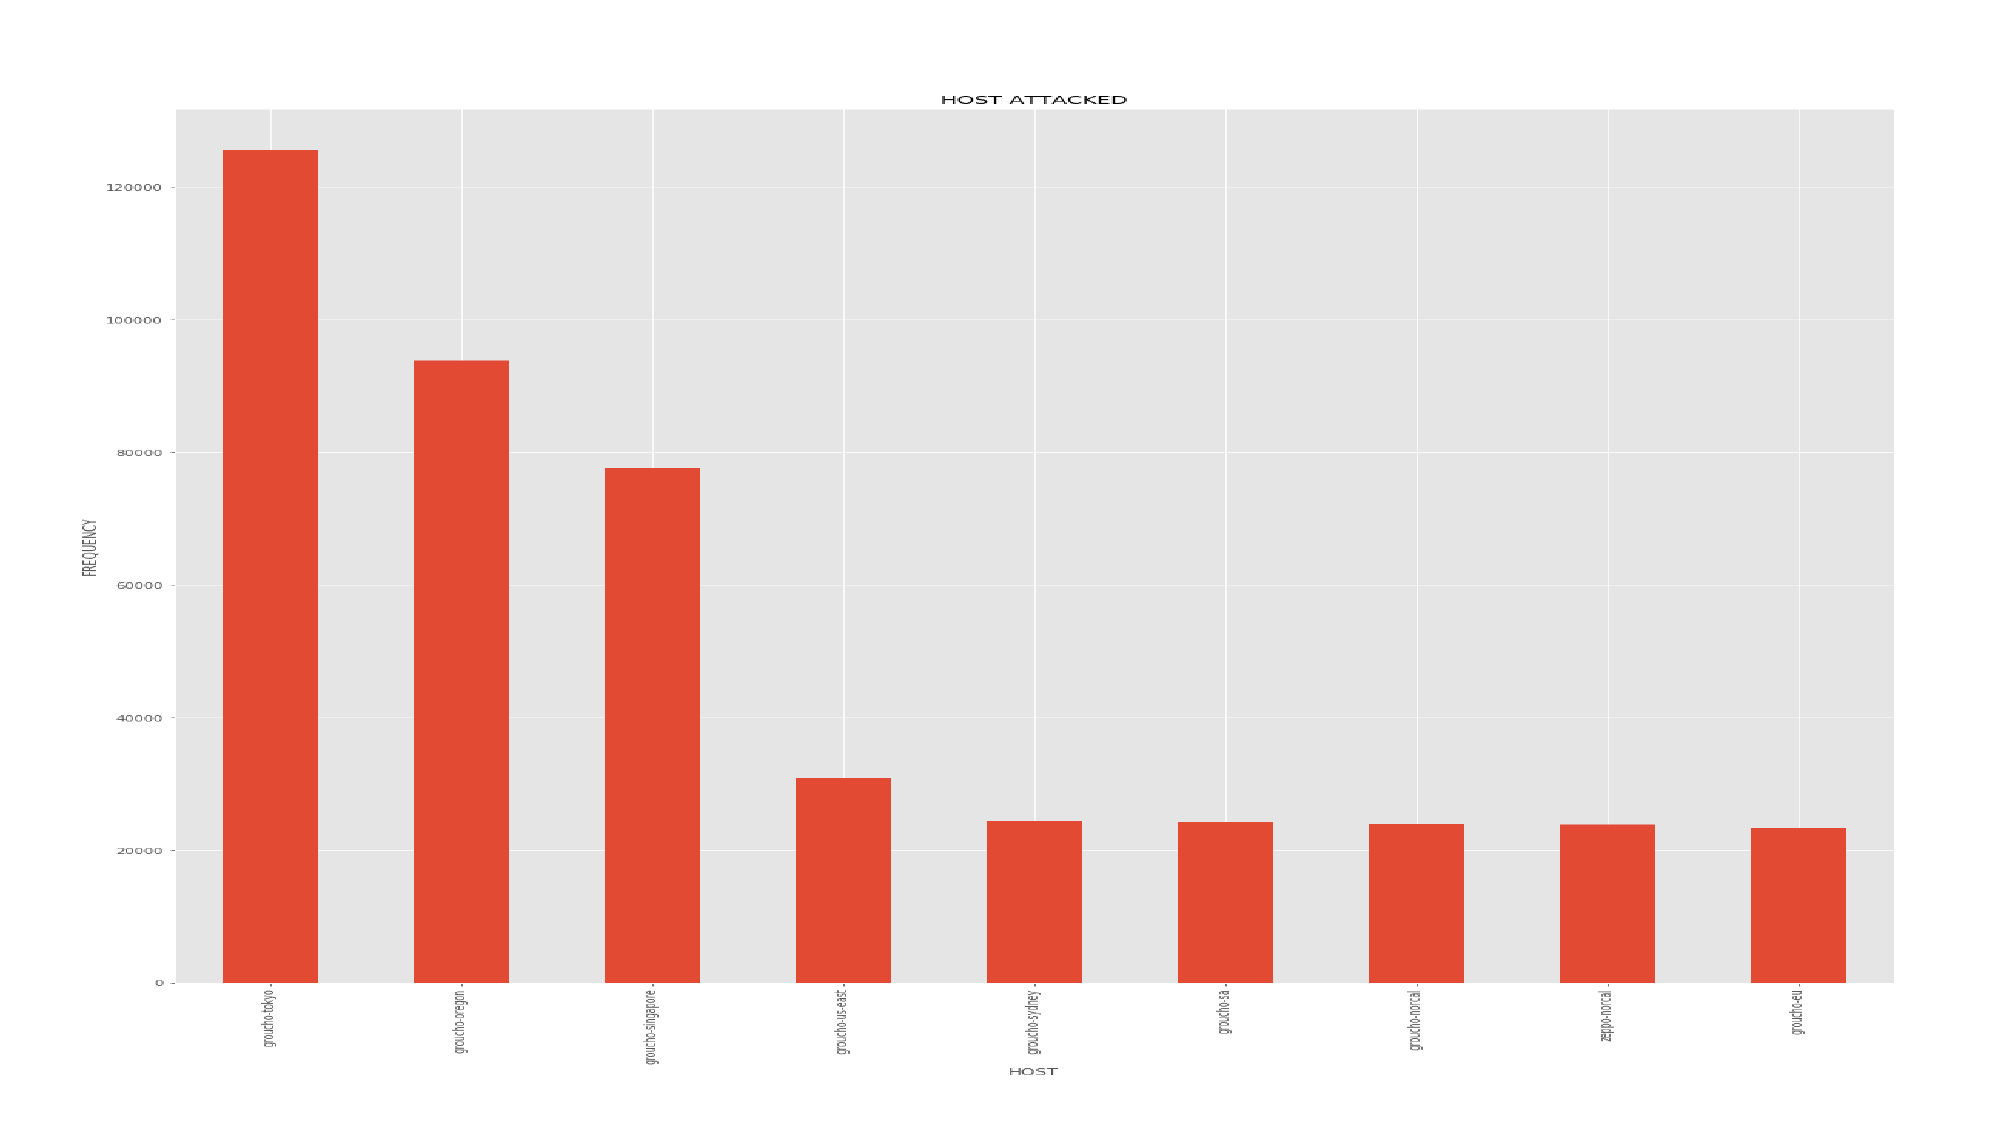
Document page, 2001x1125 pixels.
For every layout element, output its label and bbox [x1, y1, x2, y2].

picture [69, 89, 1910, 1083]
